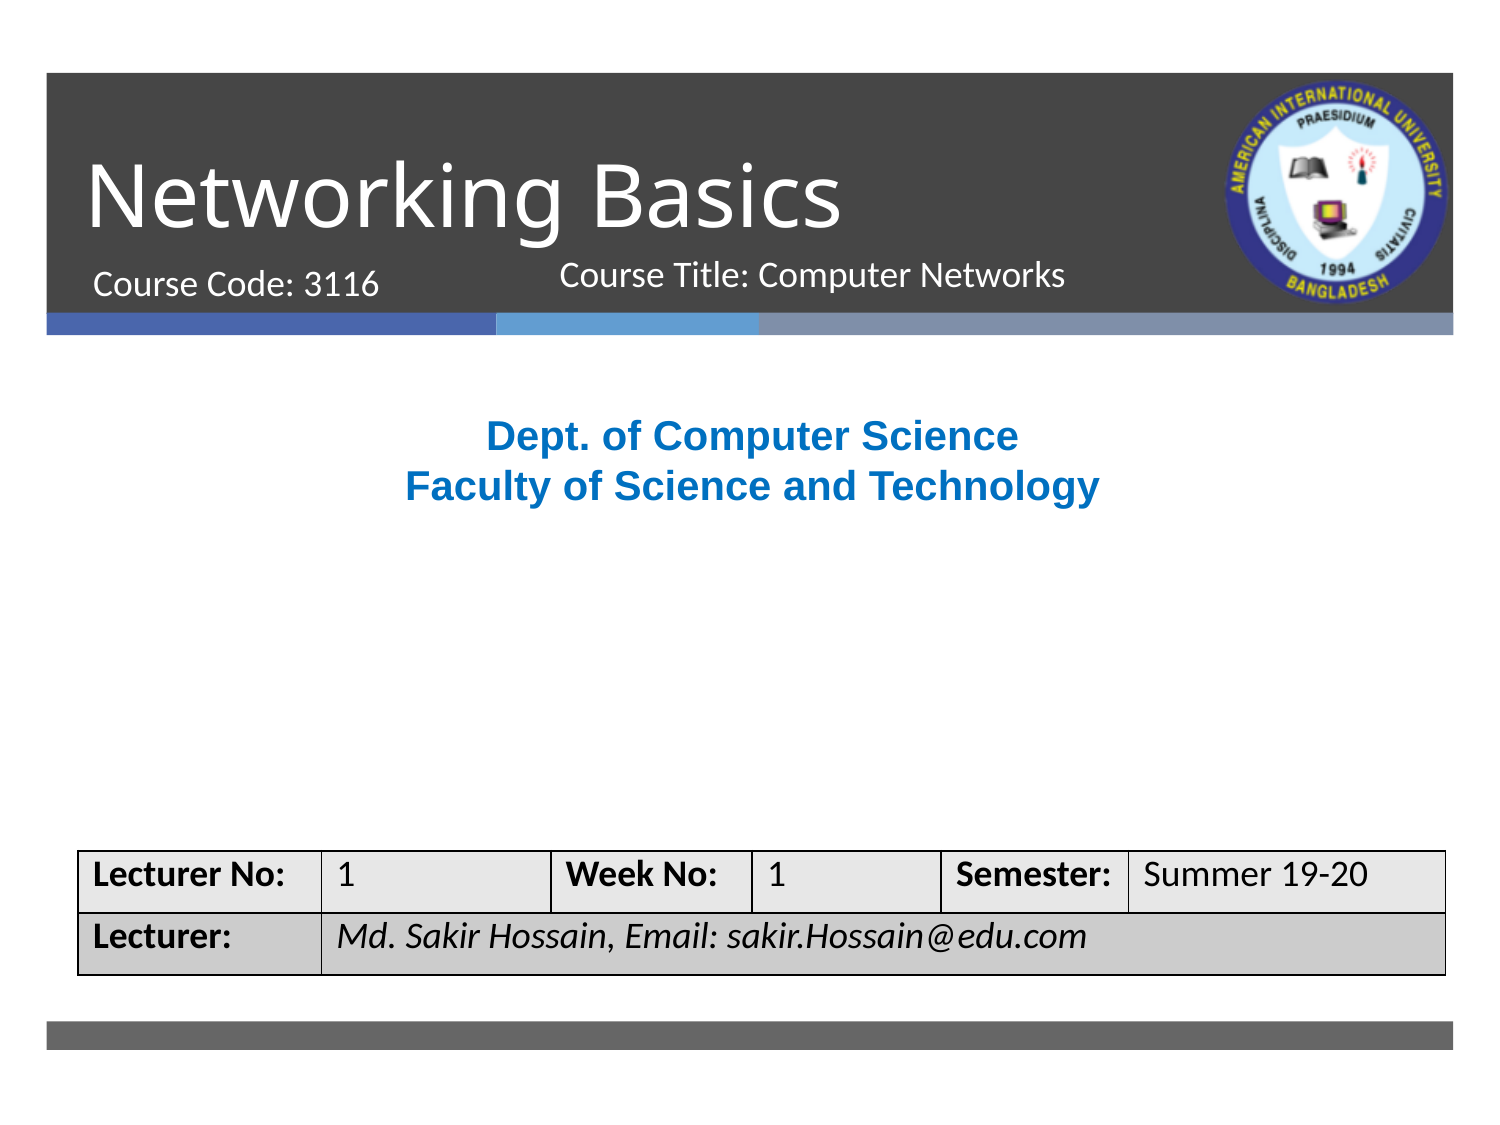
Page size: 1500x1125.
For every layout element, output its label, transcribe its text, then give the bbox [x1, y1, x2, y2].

table_header Summer 19-20 [1129, 852, 1445, 912]
table_header Week No: [552, 852, 751, 912]
text_box Dept. of Computer Science Faculty of Science and Technology [12, 401, 1493, 517]
table_cell Lecturer: [79, 914, 321, 974]
text_box Course Title: Computer Networks [544, 252, 1228, 332]
table_cell Md. Sakir Hossain, Email: sakir.Hossain@edu.com [322, 914, 1445, 974]
picture [1228, 75, 1454, 310]
table_header 1 [753, 852, 940, 912]
subtitle Course Code: 3116 [78, 251, 536, 331]
table_header 1 [322, 852, 550, 912]
table_header Lecturer No: [79, 852, 321, 912]
table_header Semester: [942, 852, 1128, 912]
title Networking Basics [69, 73, 1351, 253]
